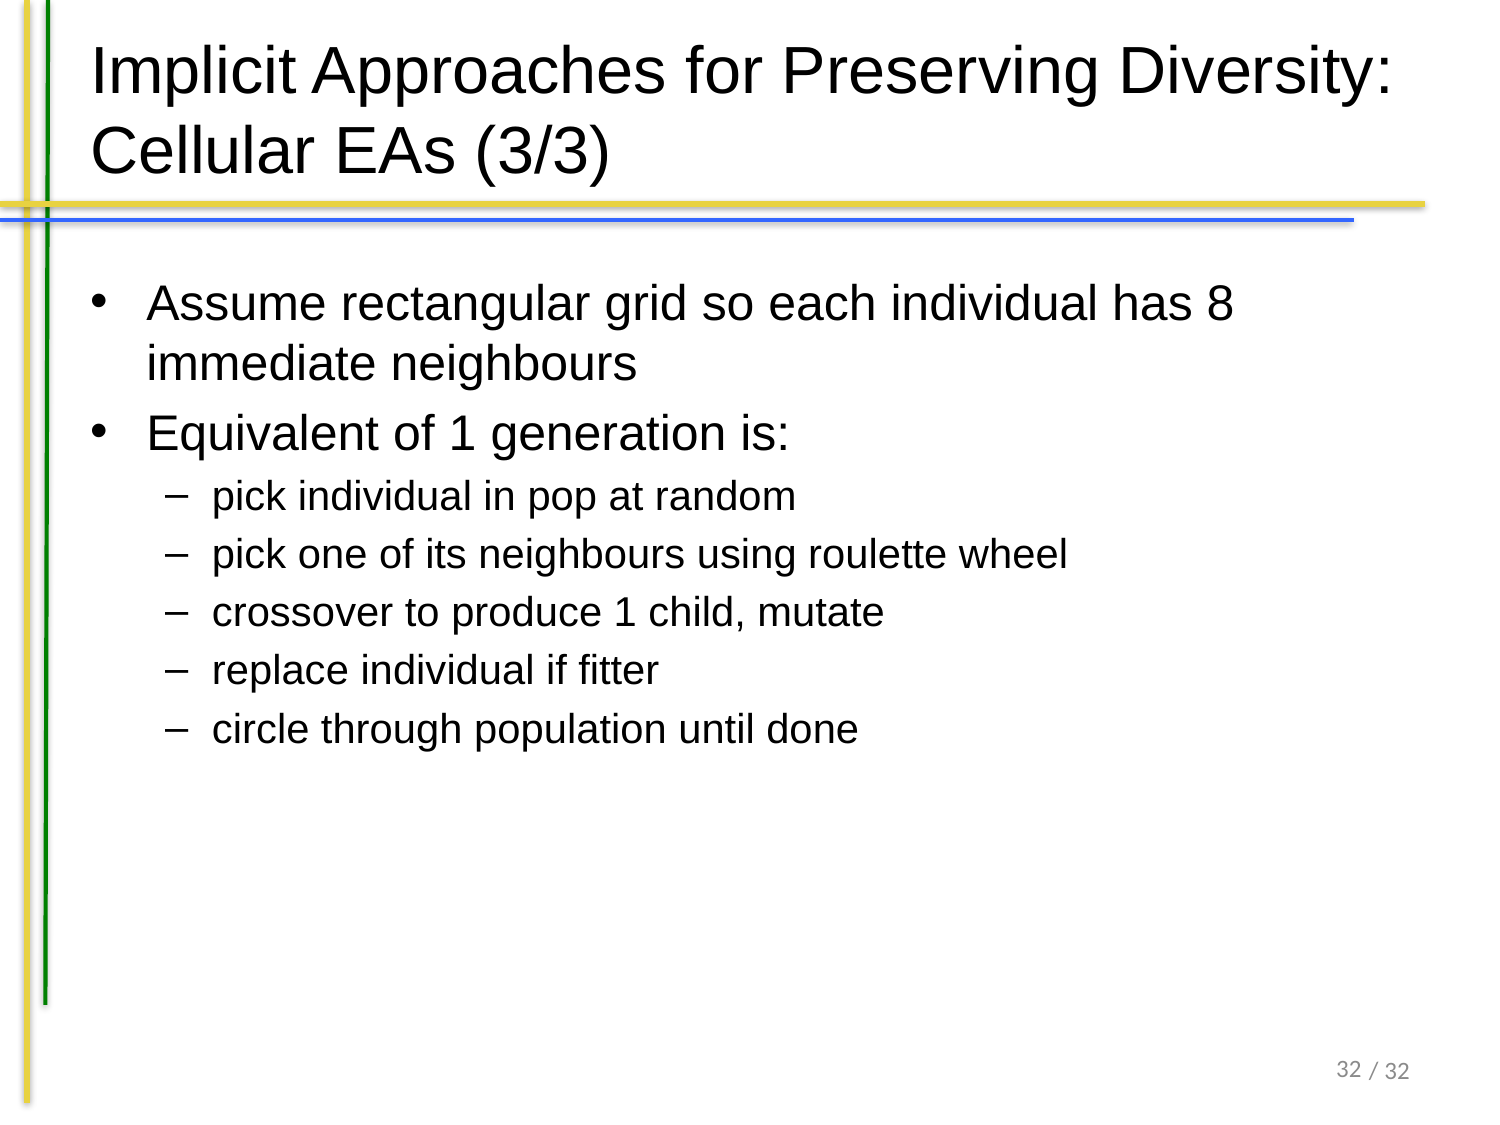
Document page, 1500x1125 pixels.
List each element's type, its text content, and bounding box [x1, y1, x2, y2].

title Implicit Approaches for Preserving Diversity: Cellular EAs (3/3) [75, 12, 1425, 201]
list Assume rectangular grid so each individual has 8 immediate neighbours Equivalent of 1 generation is: pick individual in pop at random pick one of its neighbours using roulette wheel crossover to produce 1 child, mutate replace individual if fitter circle through population until done [75, 262, 1425, 1005]
slide_number 32 [1222, 1026, 1377, 1109]
